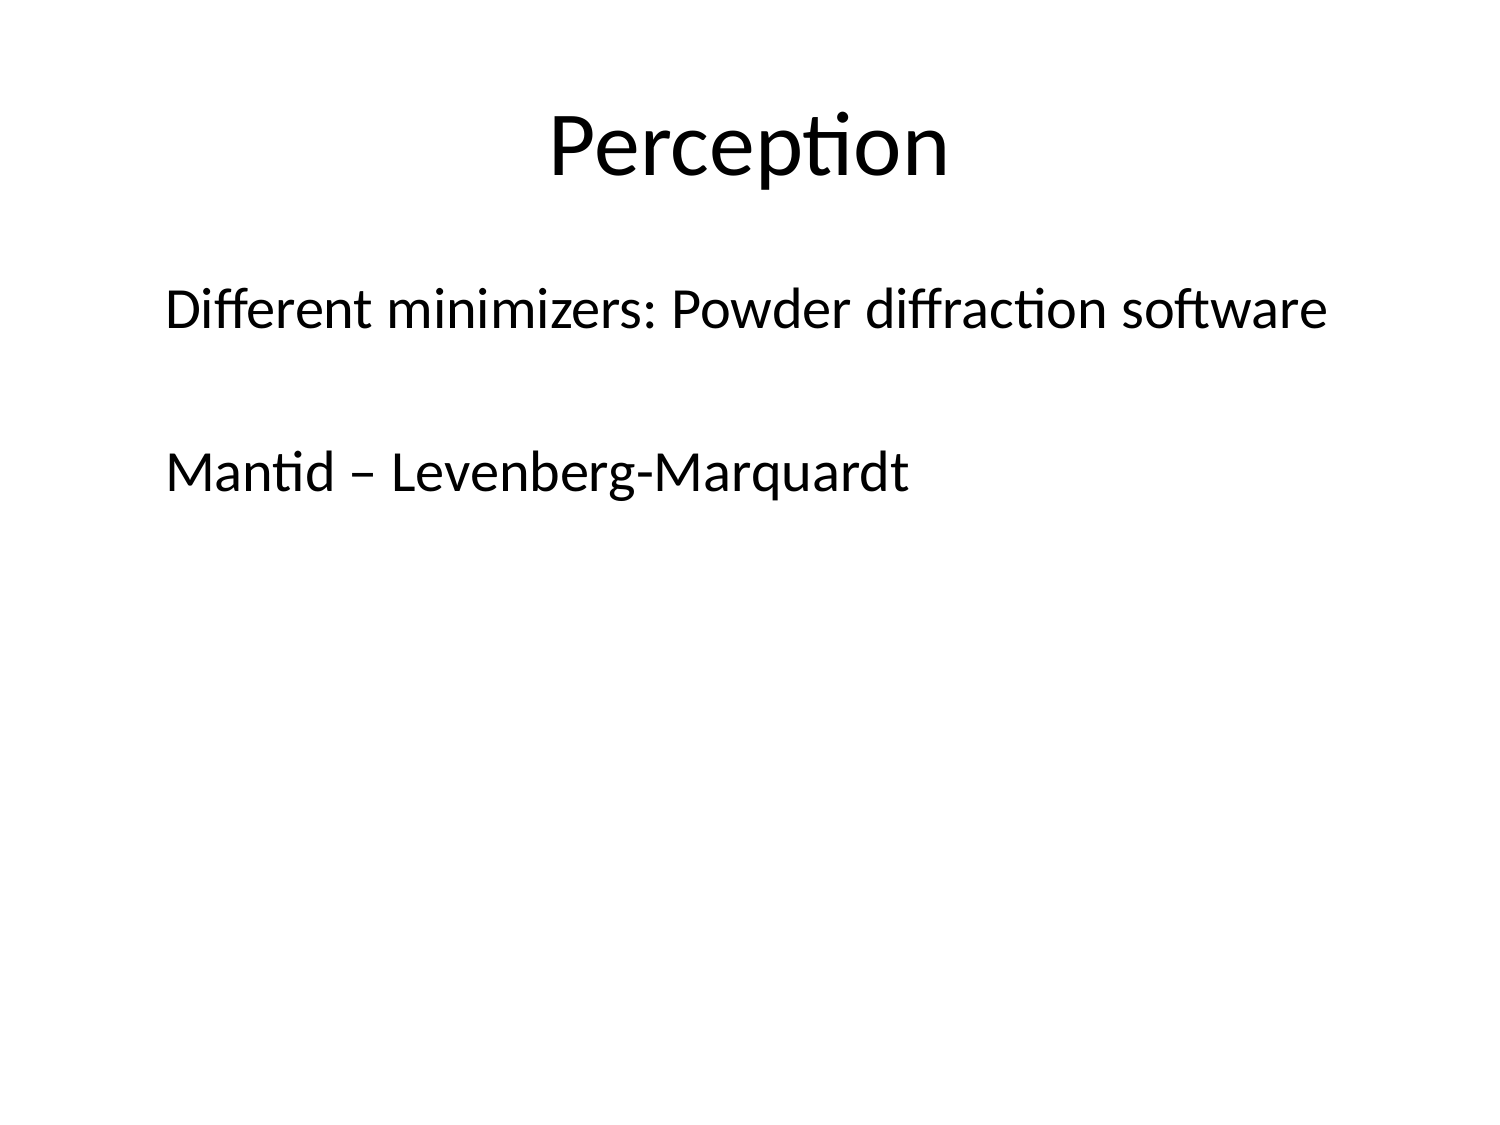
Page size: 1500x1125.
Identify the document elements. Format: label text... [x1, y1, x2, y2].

list Different minimizers: Powder diffraction software Mantid – Levenberg-Marquardt [75, 262, 1425, 1005]
title Perception [75, 45, 1425, 233]
